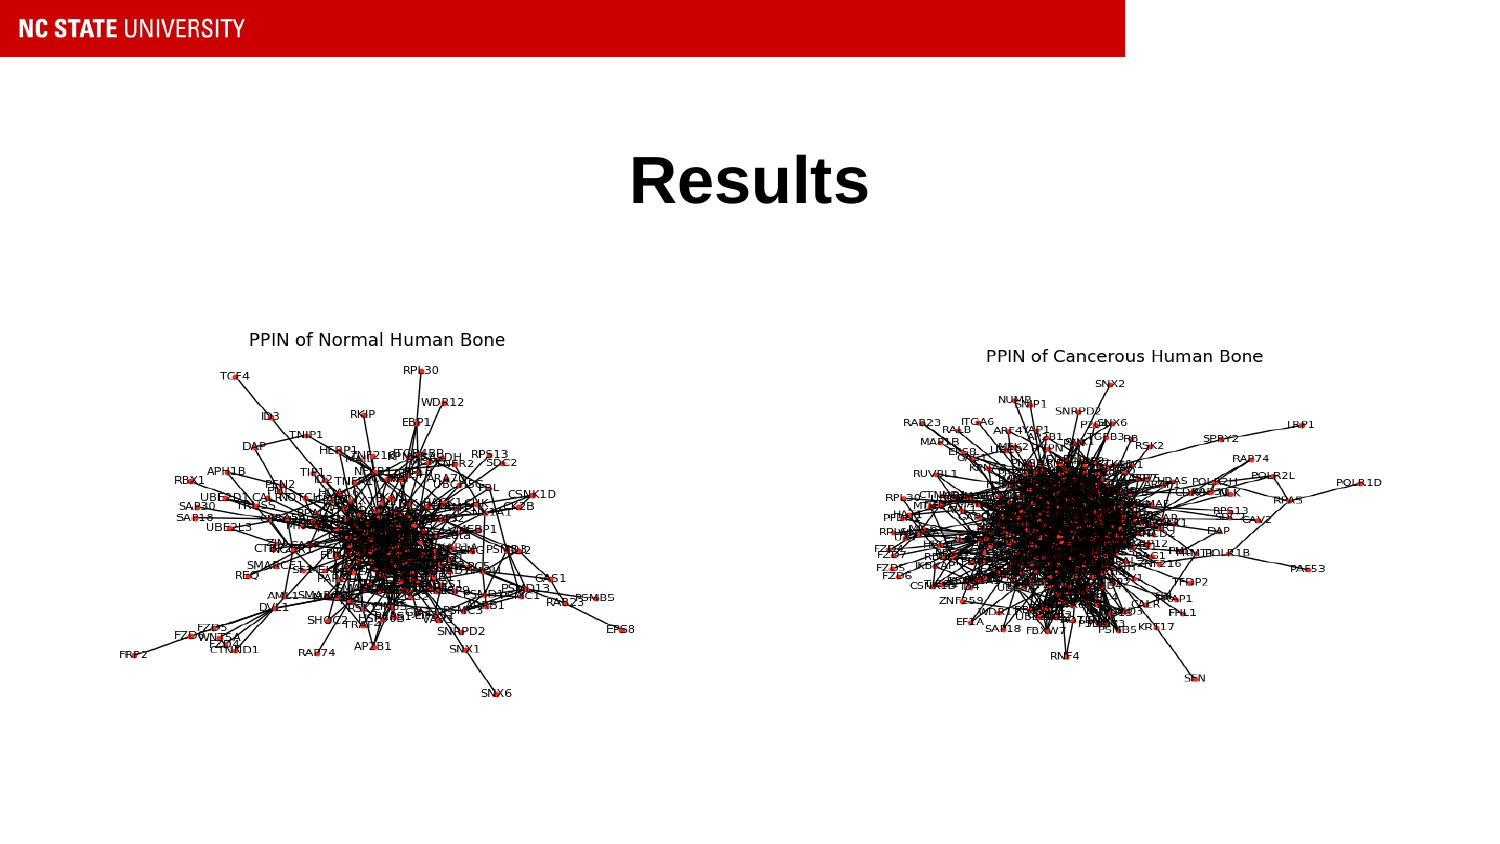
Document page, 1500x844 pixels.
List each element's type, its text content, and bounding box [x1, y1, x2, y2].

picture [0, 0, 1125, 57]
picture [780, 318, 1452, 741]
picture [23, 298, 716, 762]
title Results [75, 110, 1425, 243]
